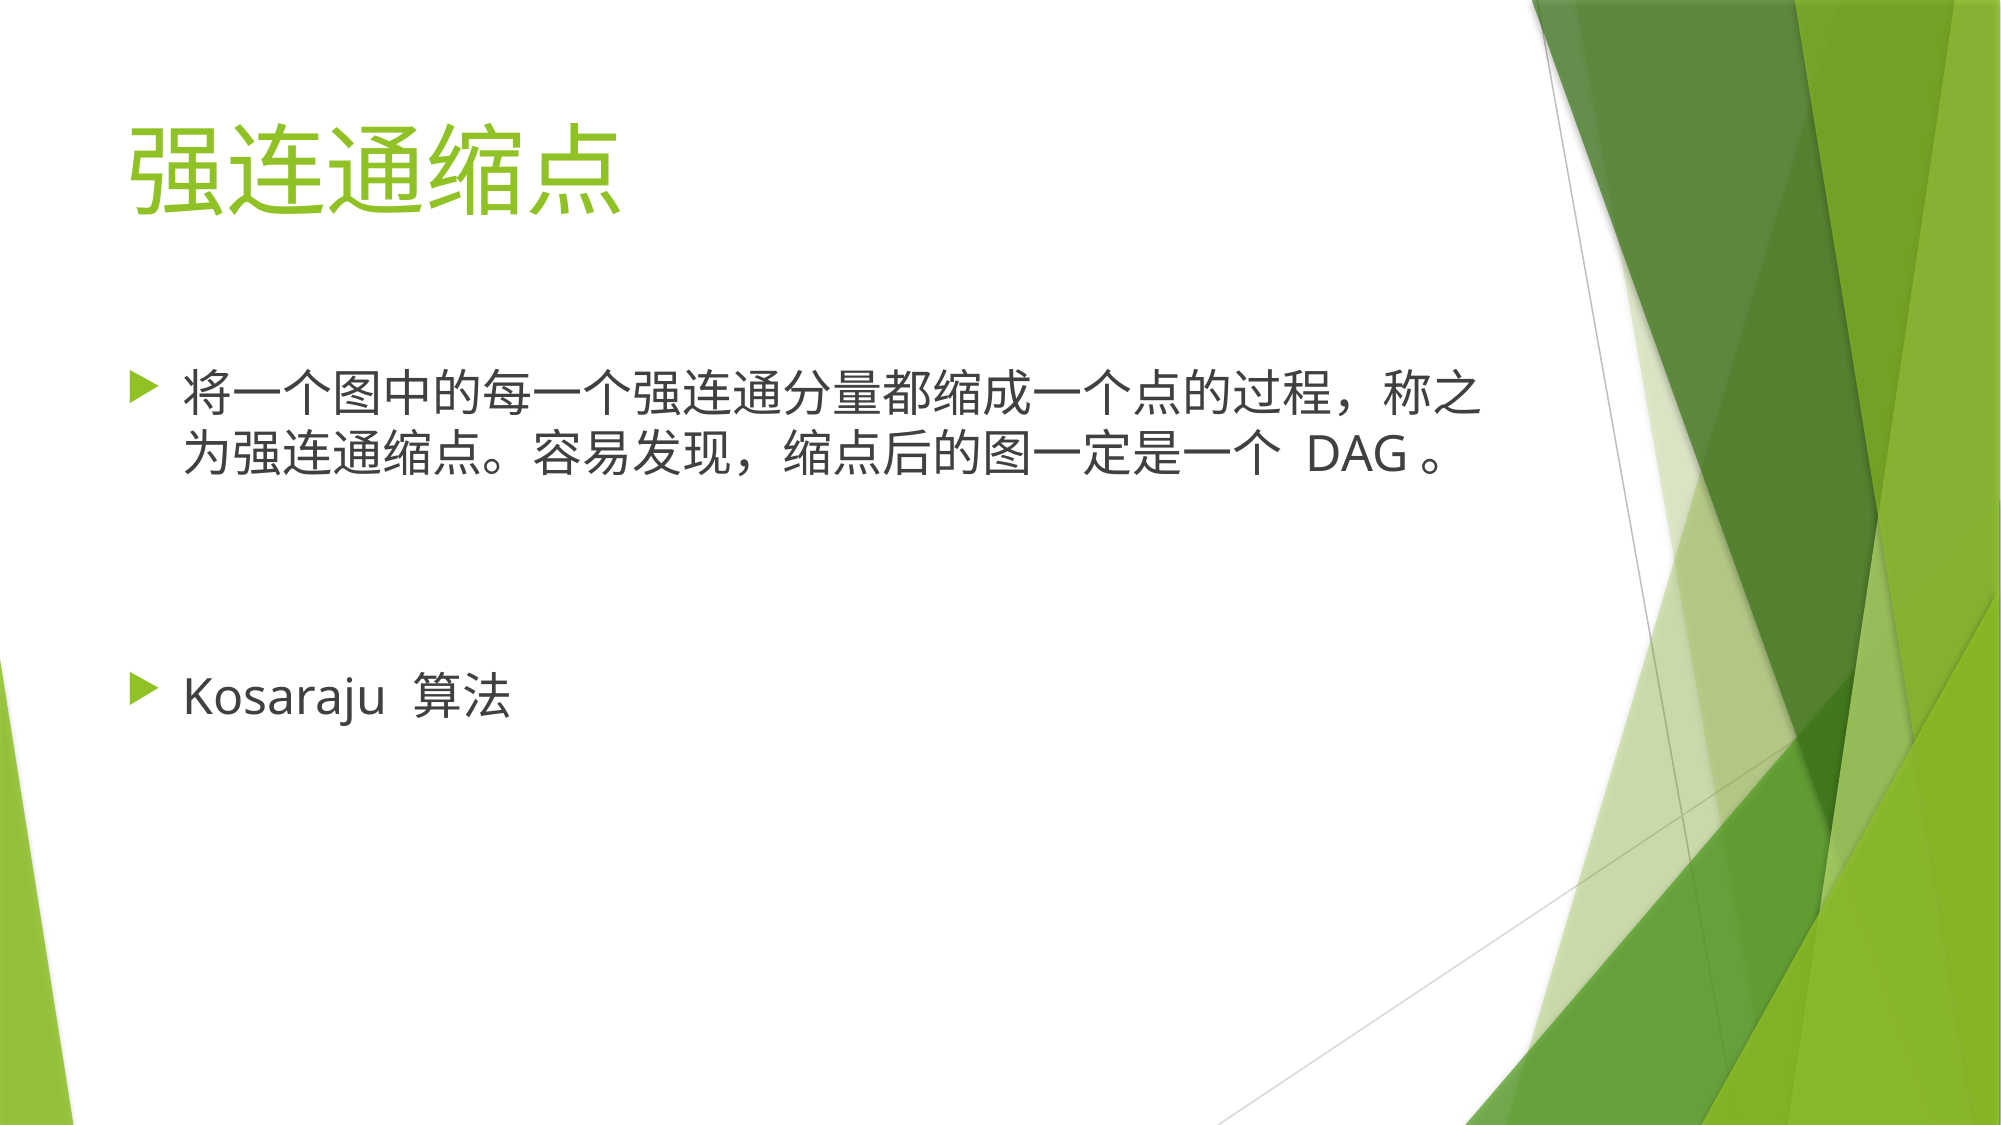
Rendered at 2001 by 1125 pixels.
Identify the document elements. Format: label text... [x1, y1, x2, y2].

title 强连通缩点 [111, 99, 1522, 317]
list 将一个图中的每一个强连通分量都缩成一个点的过程，称之为强连通缩点。容易发现，缩点后的图一定是一个 DAG。 Kosaraju 算法 [111, 354, 1522, 992]
